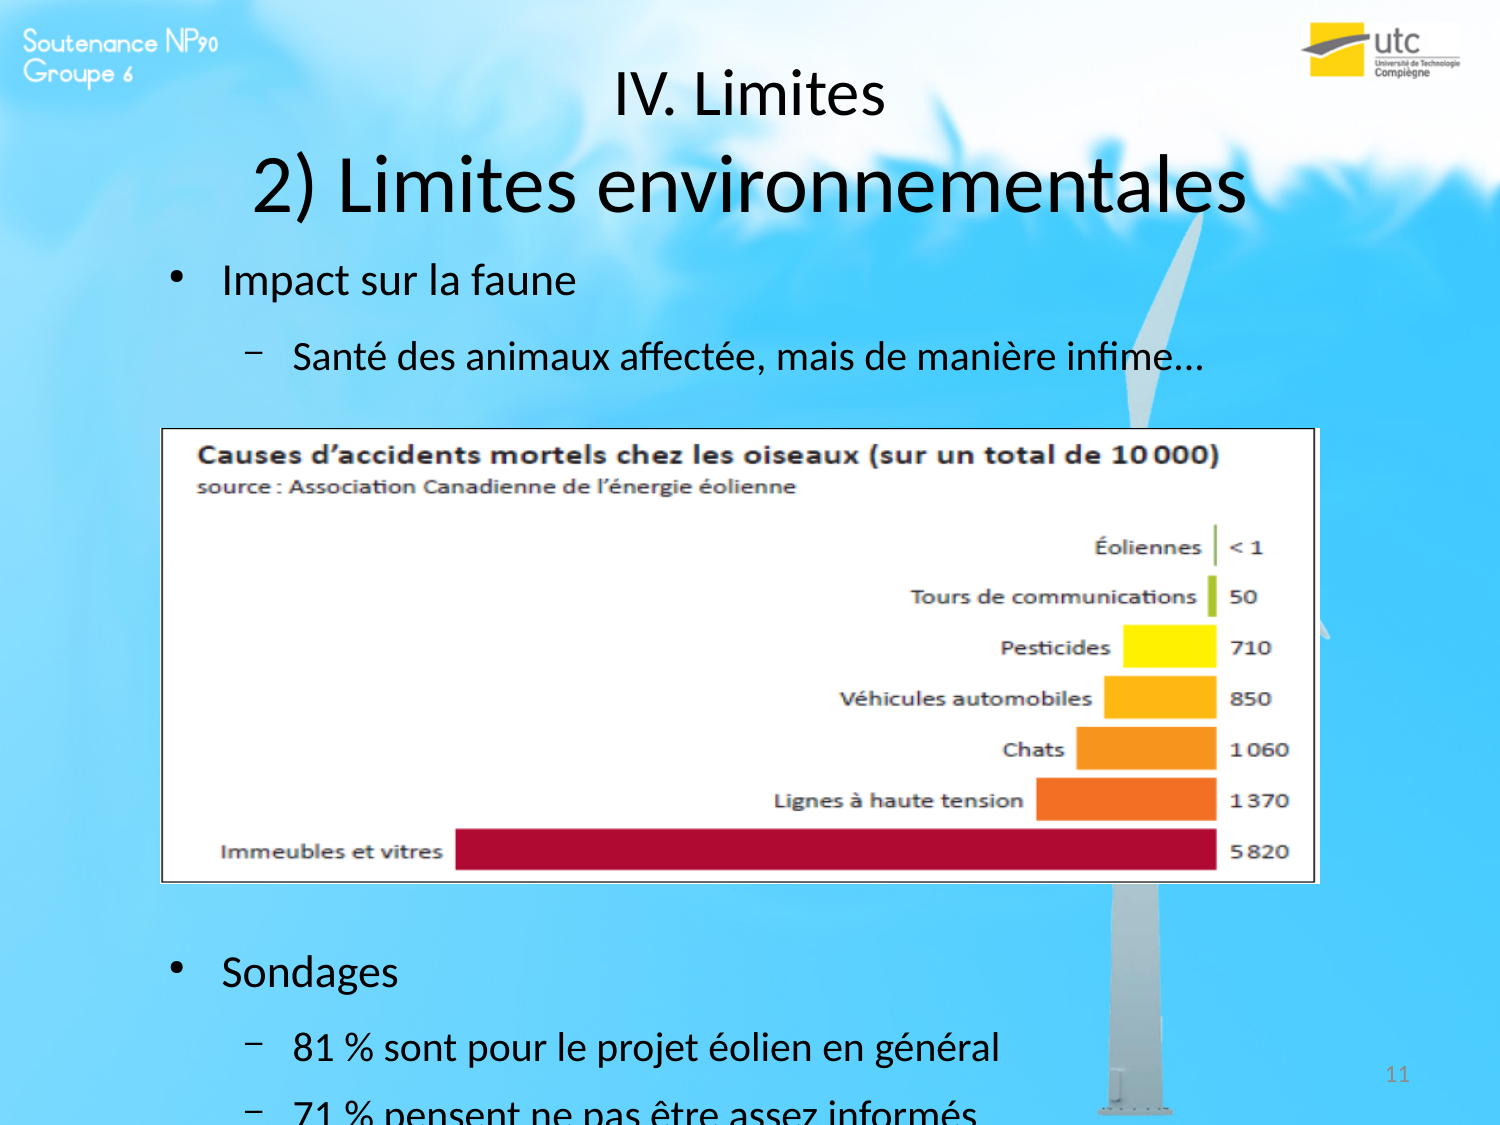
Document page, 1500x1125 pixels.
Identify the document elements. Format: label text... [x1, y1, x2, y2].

title IV. Limites 2) Limites environnementales [75, 37, 1425, 241]
slide_number 11 [1074, 1042, 1425, 1103]
picture [160, 428, 1320, 885]
picture [0, 0, 1500, 1125]
list Impact sur la faune Santé des animaux affectée, mais de manière infime... Sondages 81 % sont pour le projet éolien en général 71 % pensent ne pas être assez informés [64, 187, 1415, 1125]
